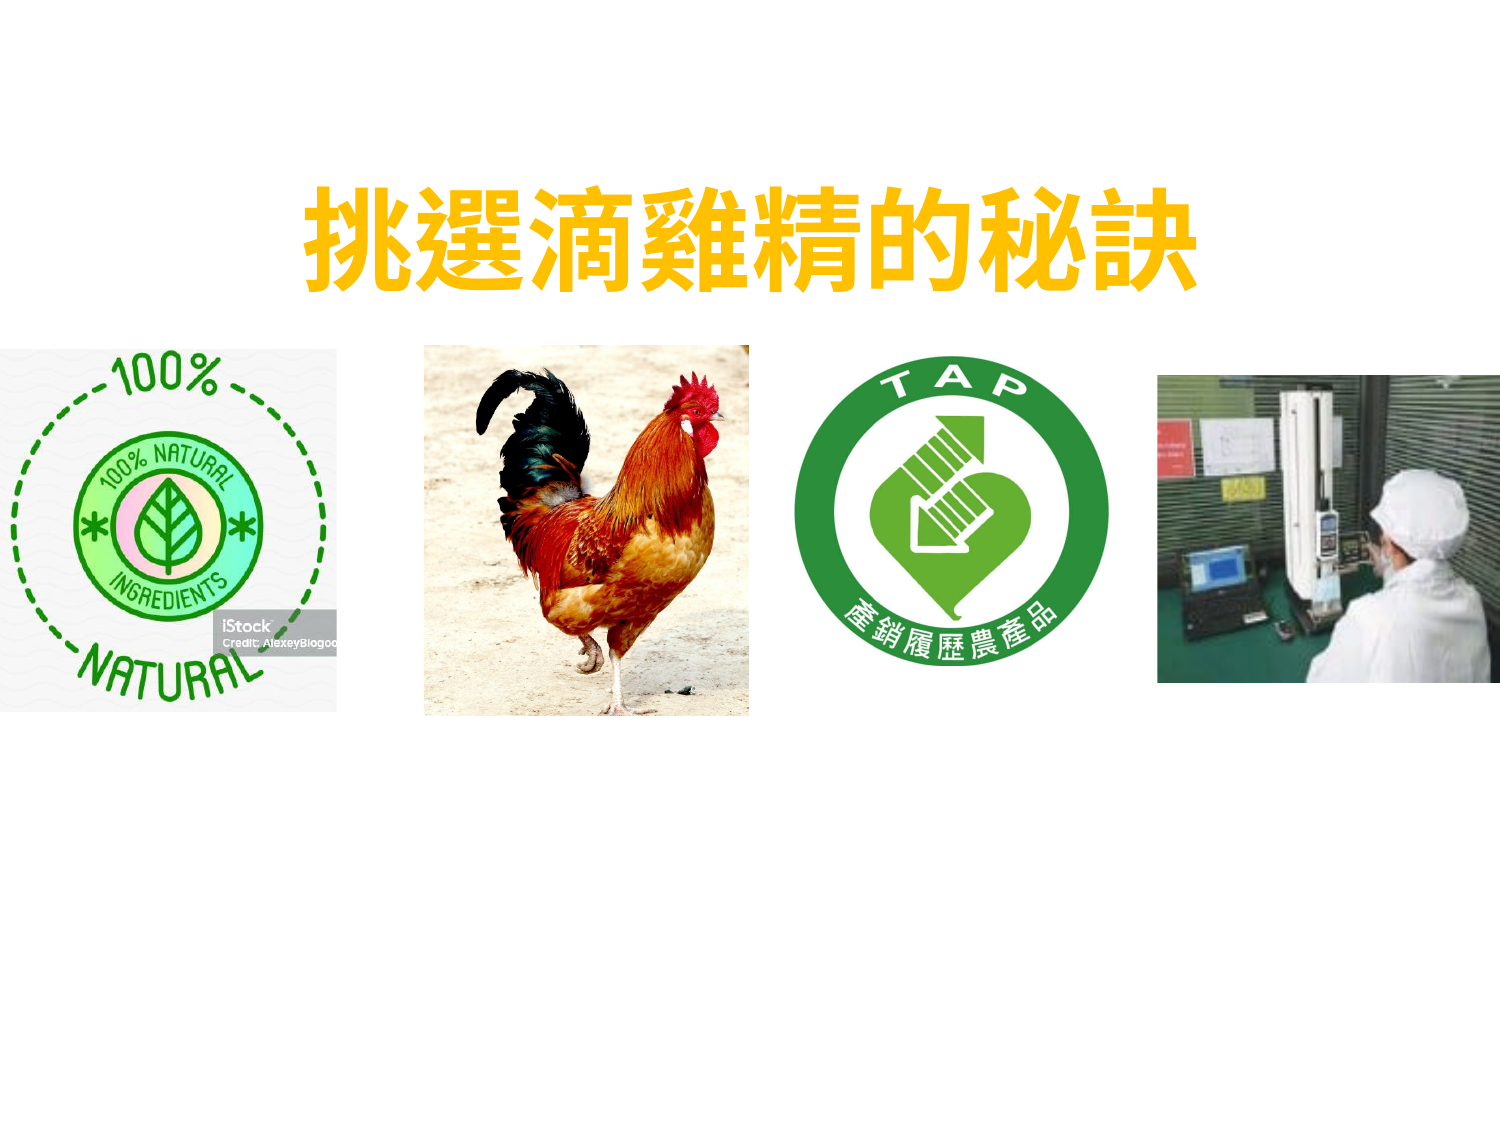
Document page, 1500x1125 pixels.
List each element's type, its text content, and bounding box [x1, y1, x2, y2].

text_box 挑選滴雞精的秘訣 [286, 162, 1217, 313]
picture [423, 344, 750, 716]
picture [794, 351, 1112, 666]
picture [1157, 374, 1500, 684]
picture [0, 348, 337, 712]
